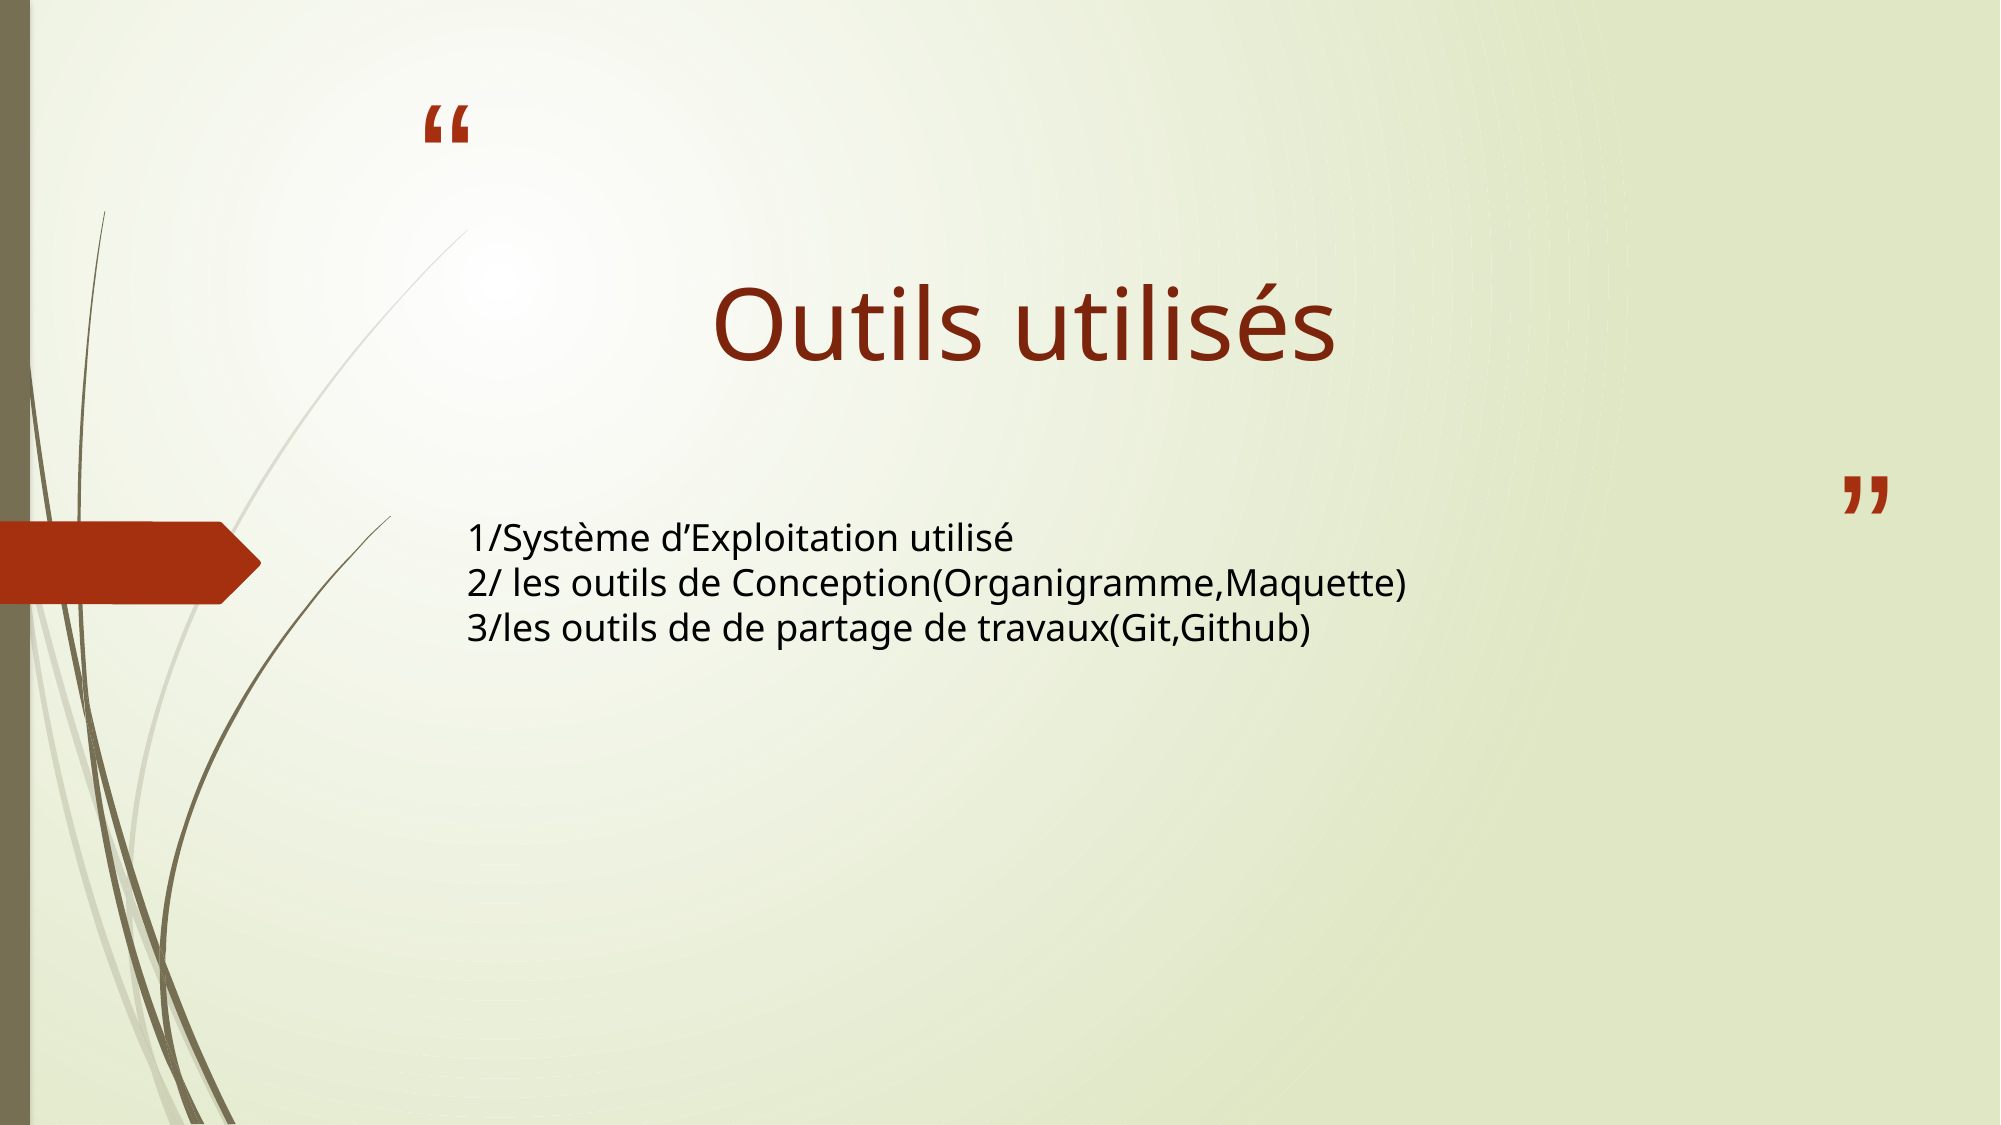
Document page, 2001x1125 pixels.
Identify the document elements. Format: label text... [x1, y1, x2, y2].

text_box 1/Système d’Exploitation utilisé 2/ les outils de Conception(Organigramme,Maquette) 3/les outils de de partage de travaux(Git,Github) [452, 506, 1714, 657]
title Outils utilisés [336, 152, 1714, 488]
